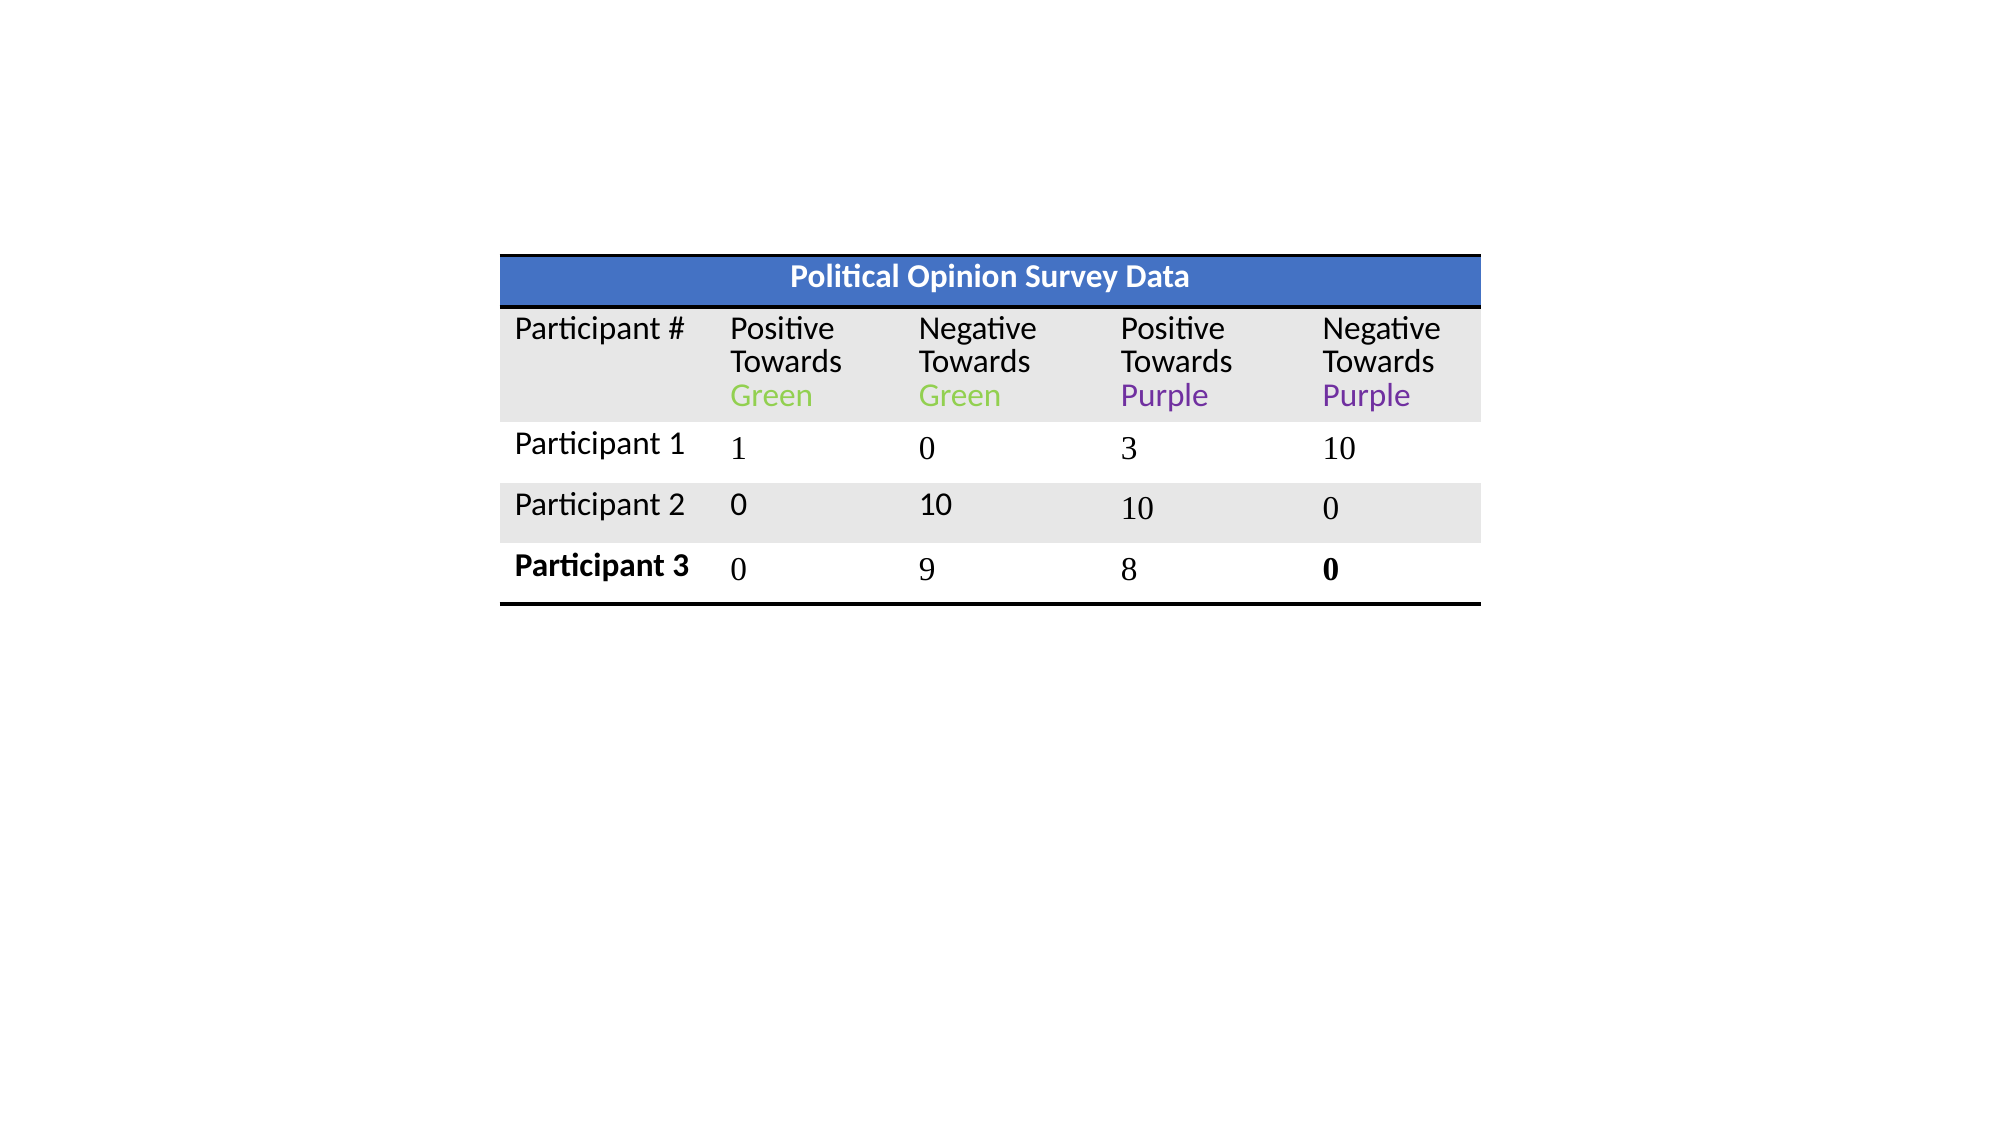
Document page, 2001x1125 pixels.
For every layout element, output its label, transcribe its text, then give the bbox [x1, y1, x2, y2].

table_cell 10 [1308, 422, 1481, 483]
table_cell 0 [715, 543, 904, 602]
table_cell Positive Towards Green [715, 309, 904, 422]
table_cell 9 [904, 543, 1106, 602]
table_cell Negative Towards Purple [1308, 309, 1481, 422]
table_cell 10 [1106, 483, 1308, 543]
table_cell Participant 1 [500, 422, 715, 483]
table_cell Participant 3 [500, 543, 715, 602]
table_cell 0 [1308, 543, 1481, 602]
table_cell 0 [1308, 483, 1481, 543]
table_cell Participant # [500, 309, 715, 422]
table_cell 0 [904, 422, 1106, 483]
table_cell Positive Towards Purple [1106, 309, 1308, 422]
table_cell 3 [1106, 422, 1308, 483]
table_cell 8 [1106, 543, 1308, 602]
table_header Political Opinion Survey Data [500, 257, 1481, 305]
table_cell Participant 2 [500, 483, 715, 543]
table_cell 1 [715, 422, 904, 483]
table_cell 10 [904, 483, 1106, 543]
table_cell Negative Towards Green [904, 309, 1106, 422]
table_cell 0 [715, 483, 904, 543]
